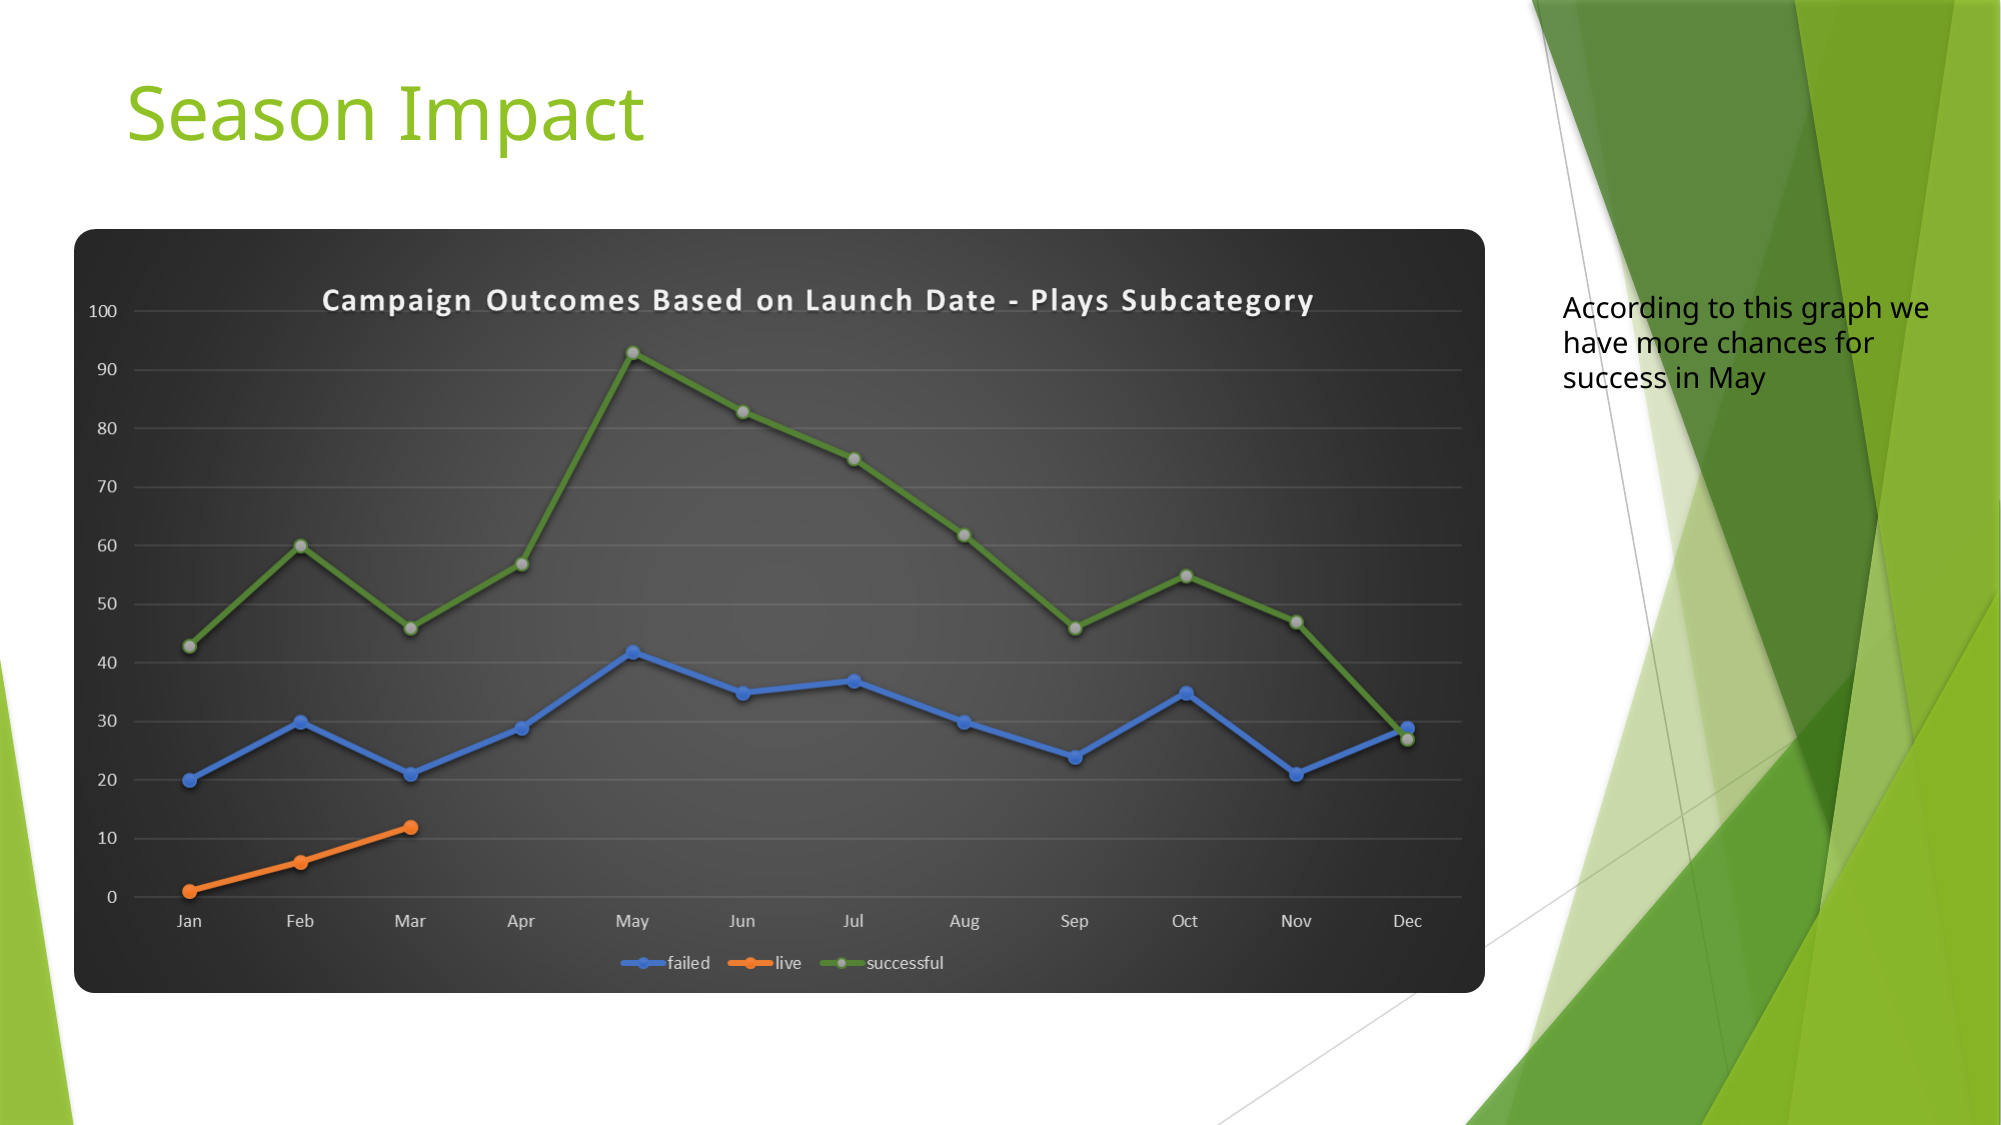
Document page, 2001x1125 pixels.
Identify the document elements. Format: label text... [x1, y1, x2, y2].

text_box According to this graph we have more chances for success in May [1548, 281, 1971, 402]
title Season Impact [111, 58, 1522, 230]
picture [73, 228, 1485, 993]
